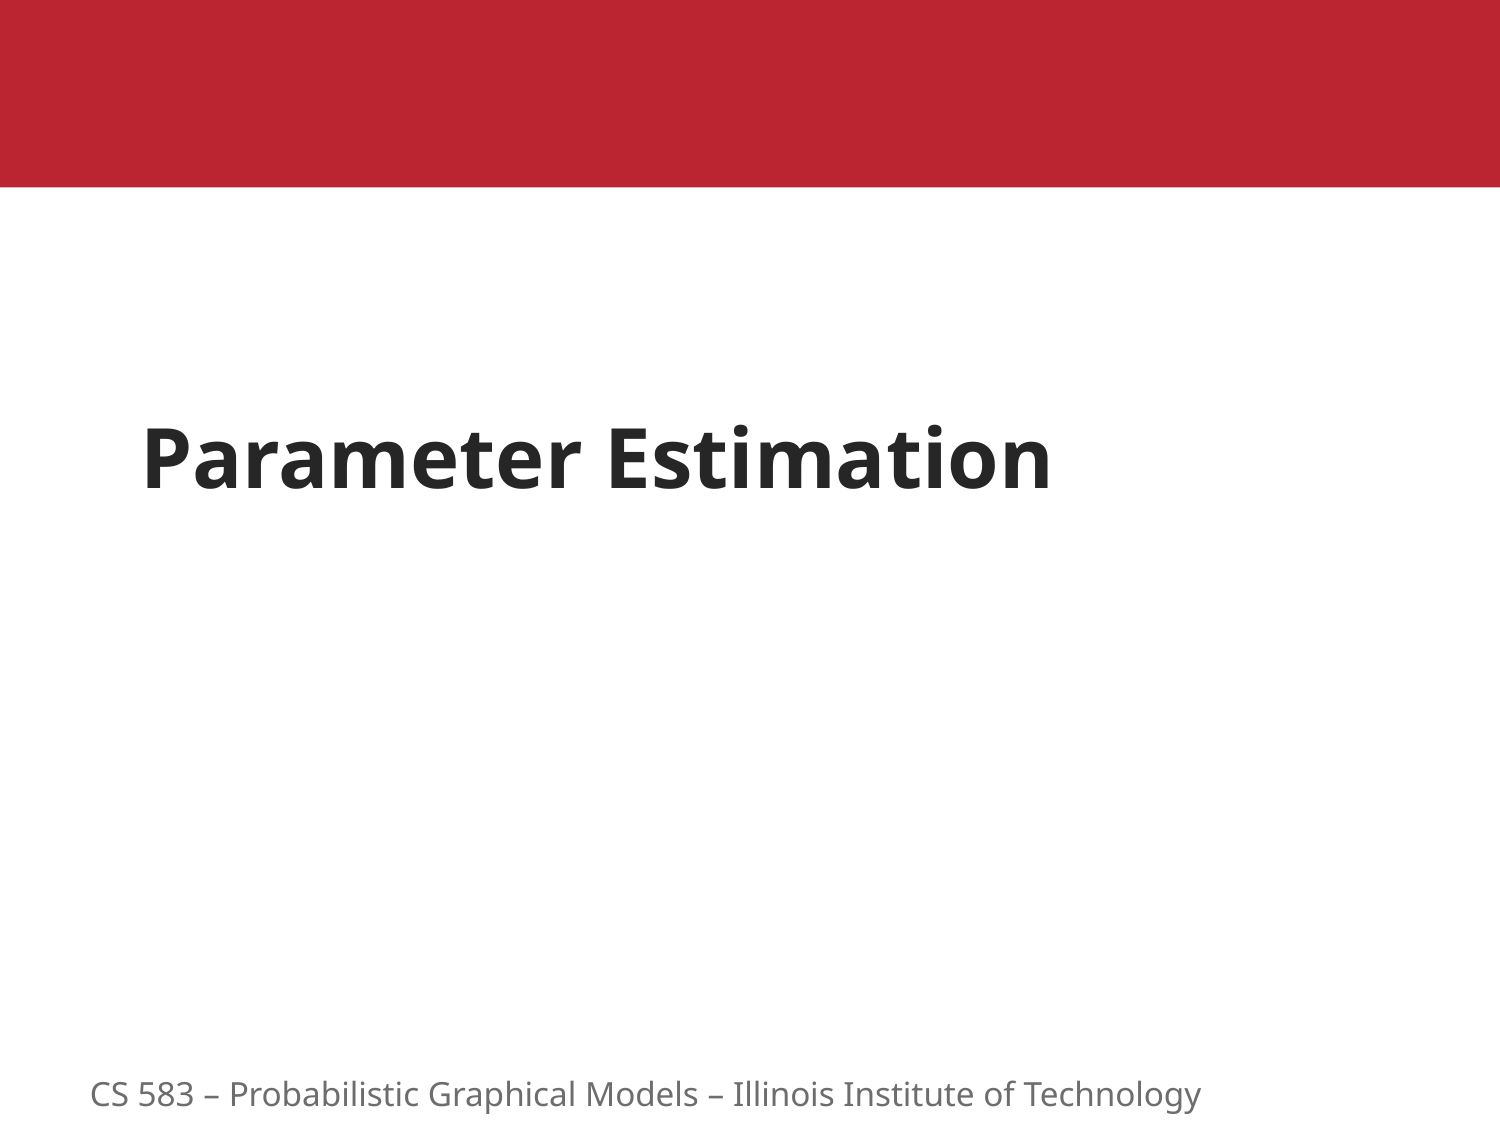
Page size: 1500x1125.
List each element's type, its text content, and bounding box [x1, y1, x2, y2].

title Parameter Estimation [125, 237, 1250, 513]
footer CS 583 – Probabilistic Graphical Models – Illinois Institute of Technology [75, 1065, 1425, 1116]
